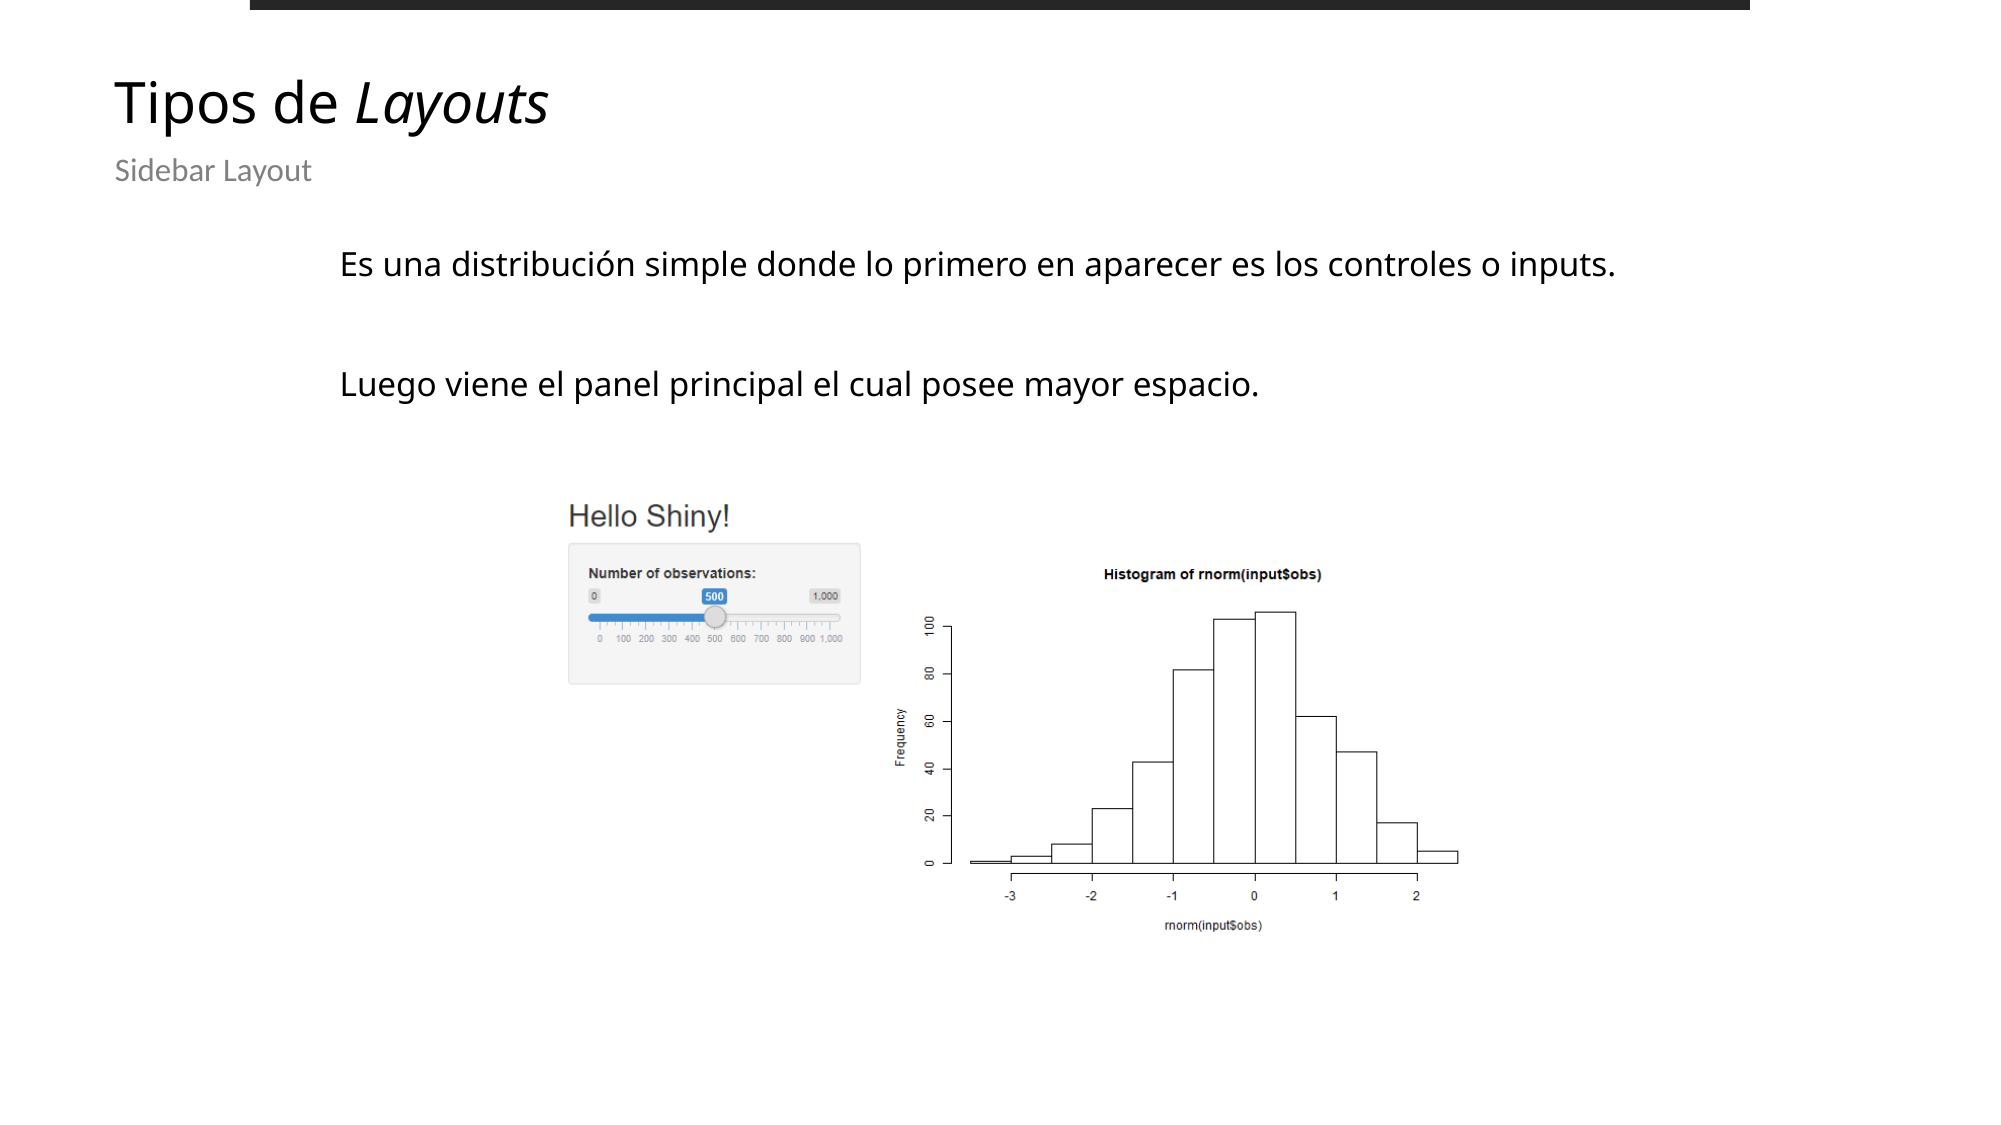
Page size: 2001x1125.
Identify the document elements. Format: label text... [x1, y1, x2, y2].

picture [556, 482, 1511, 954]
title Tipos de Layouts [99, 66, 1900, 144]
text_box [249, 0, 1751, 11]
list Sidebar Layout [99, 145, 1900, 197]
text_box Es una distribución simple donde lo primero en aparecer es los controles o inputs. Luego viene el panel principal el cual posee mayor espacio. [324, 216, 1636, 411]
